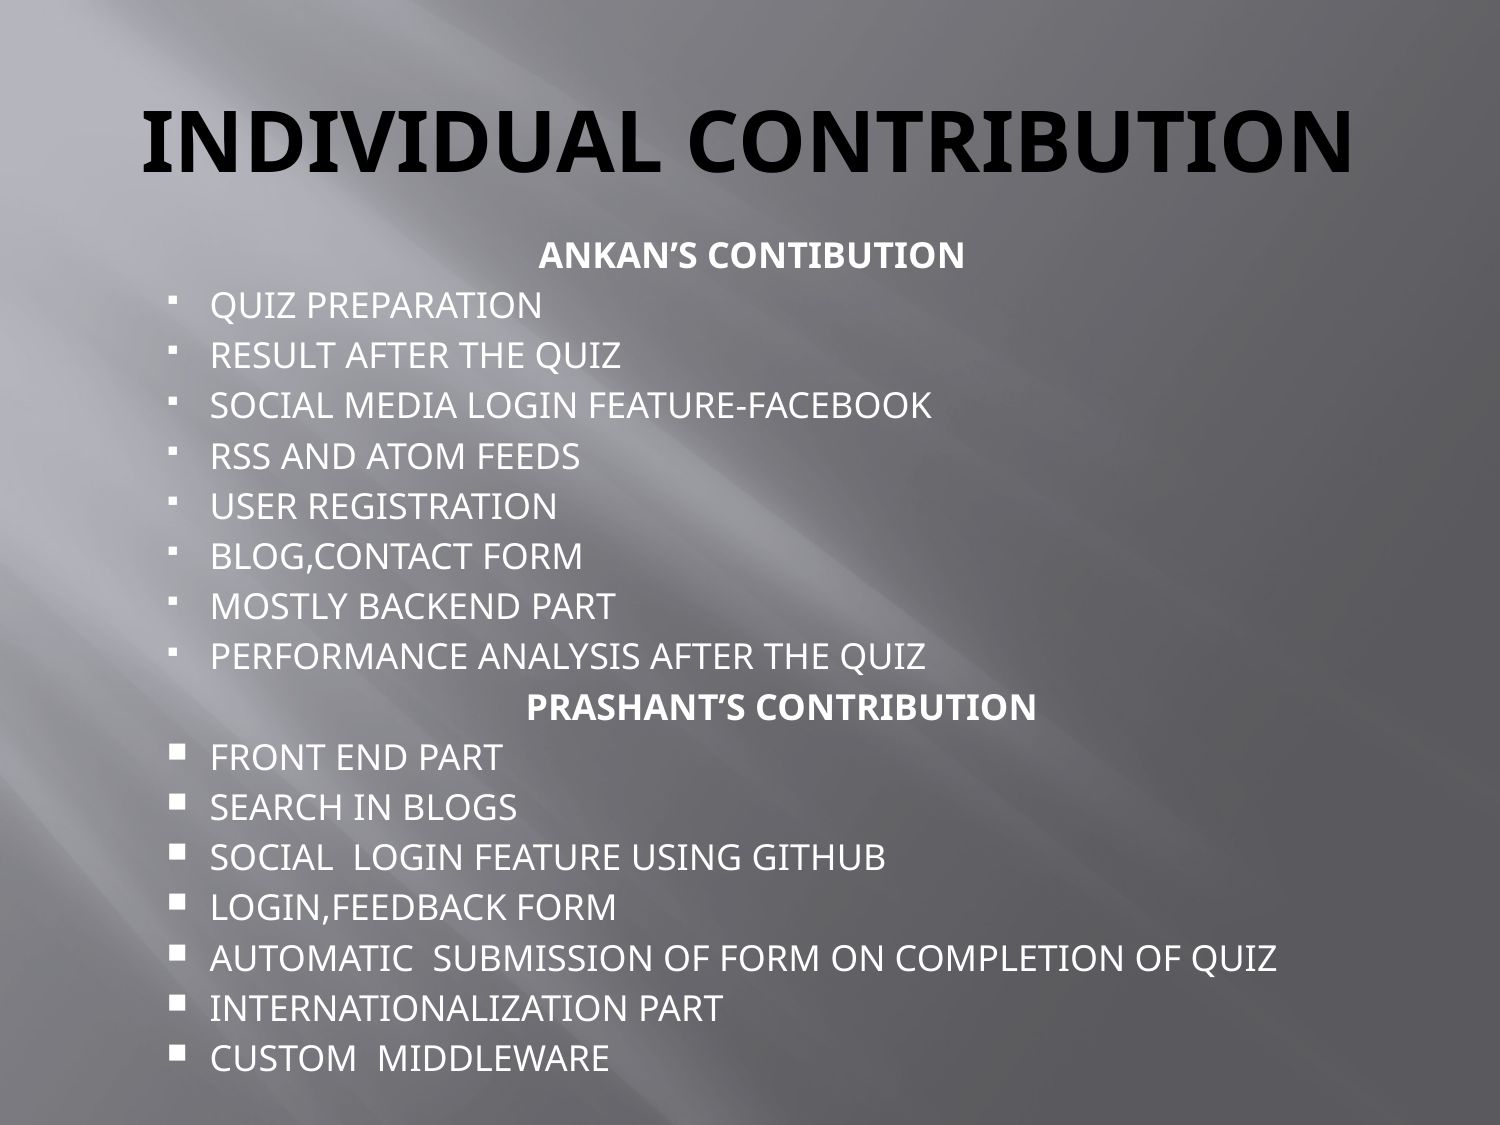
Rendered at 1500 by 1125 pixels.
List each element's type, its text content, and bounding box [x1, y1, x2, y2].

list ANKAN’S CONTIBUTION QUIZ PREPARATION RESULT AFTER THE QUIZ SOCIAL MEDIA LOGIN FEATURE-FACEBOOK RSS AND ATOM FEEDS USER REGISTRATION BLOG,CONTACT FORM MOSTLY BACKEND PART PERFORMANCE ANALYSIS AFTER THE QUIZ PRASHANT’S CONTRIBUTION FRONT END PART SEARCH IN BLOGS SOCIAL LOGIN FEATURE USING GITHUB LOGIN,FEEDBACK FORM AUTOMATIC SUBMISSION OF FORM ON COMPLETION OF QUIZ INTERNATIONALIZATION PART CUSTOM MIDDLEWARE [62, 224, 1413, 1088]
title INDIVIDUAL CONTRIBUTION [75, 45, 1425, 233]
